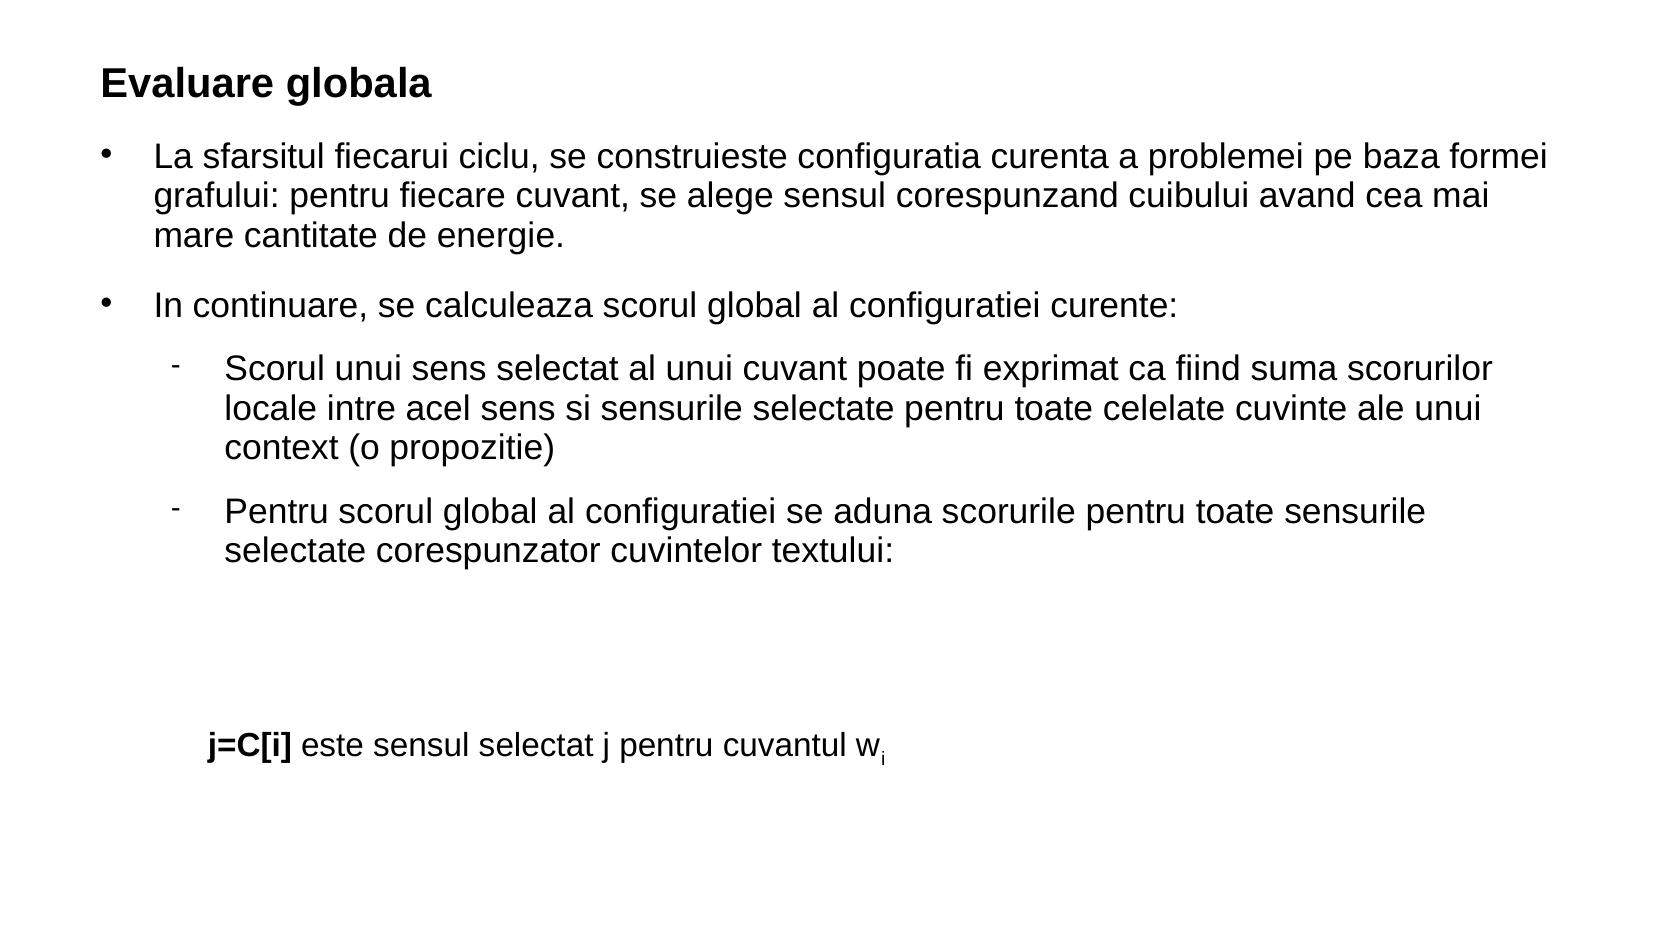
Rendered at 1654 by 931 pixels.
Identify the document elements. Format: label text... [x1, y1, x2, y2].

text_box Evaluare globala La sfarsitul fiecarui ciclu, se construieste configuratia curenta a problemei pe baza formei grafului: pentru fiecare cuvant, se alege sensul corespunzand cuibului avand cea mai mare cantitate de energie. In continuare, se calculeaza scorul global al configuratiei curente: Scorul unui sens selectat al unui cuvant poate fi exprimat ca fiind suma scorurilor locale intre acel sens si sensurile selectate pentru toate celelate cuvinte ale unui context (o propozitie) Pentru scorul global al configuratiei se aduna scorurile pentru toate sensurile selectate corespunzator cuvintelor textului: [82, 60, 1571, 757]
